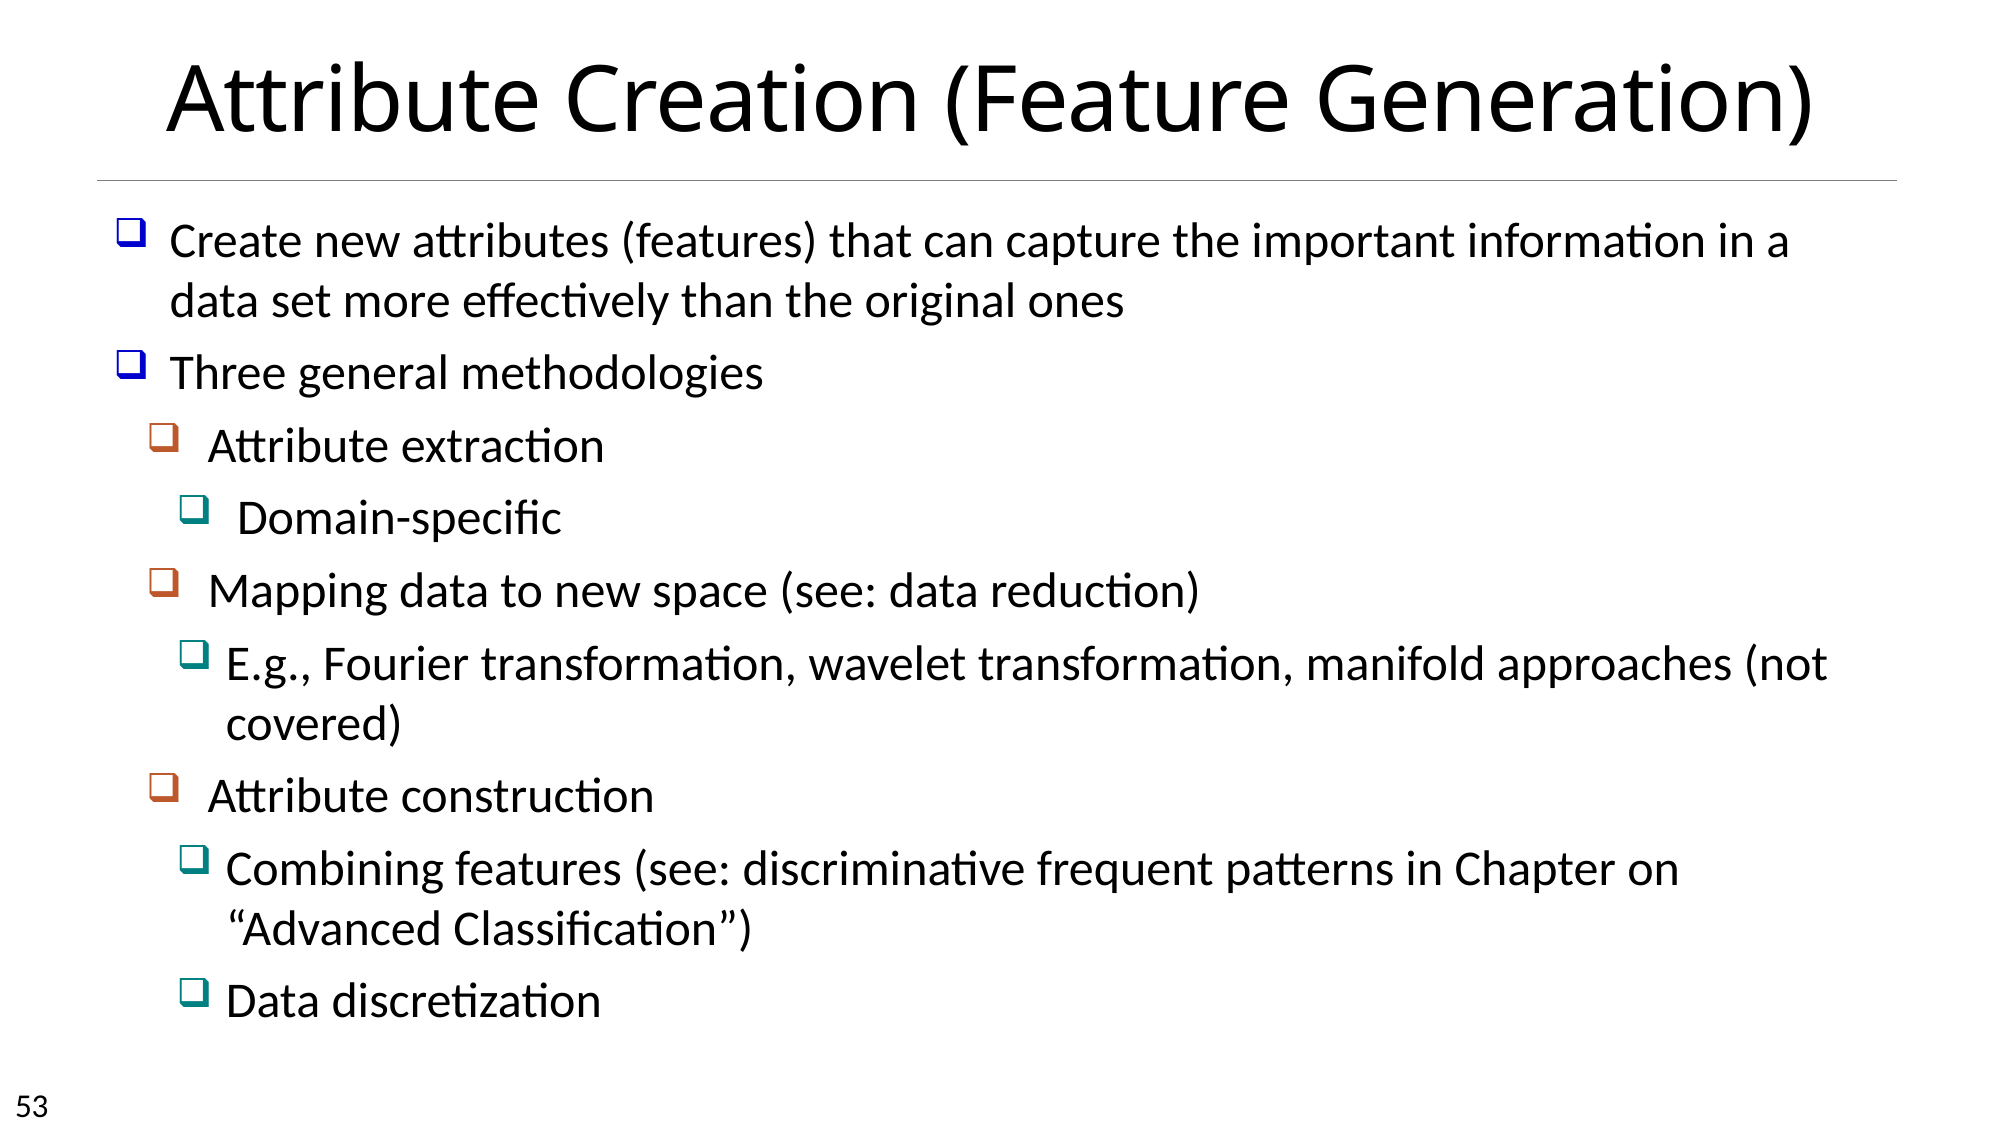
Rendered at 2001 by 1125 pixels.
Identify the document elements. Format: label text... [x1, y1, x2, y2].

list Create new attributes (features) that can capture the important information in a data set more effectively than the original ones Three general methodologies Attribute extraction Domain-specific Mapping data to new space (see: data reduction) E.g., Fourier transformation, wavelet transformation, manifold approaches (not covered) Attribute construction Combining features (see: discriminative frequent patterns in Chapter on “Advanced Classification”) Data discretization [98, 200, 1875, 1055]
title Attribute Creation (Feature Generation) [57, 36, 1923, 158]
